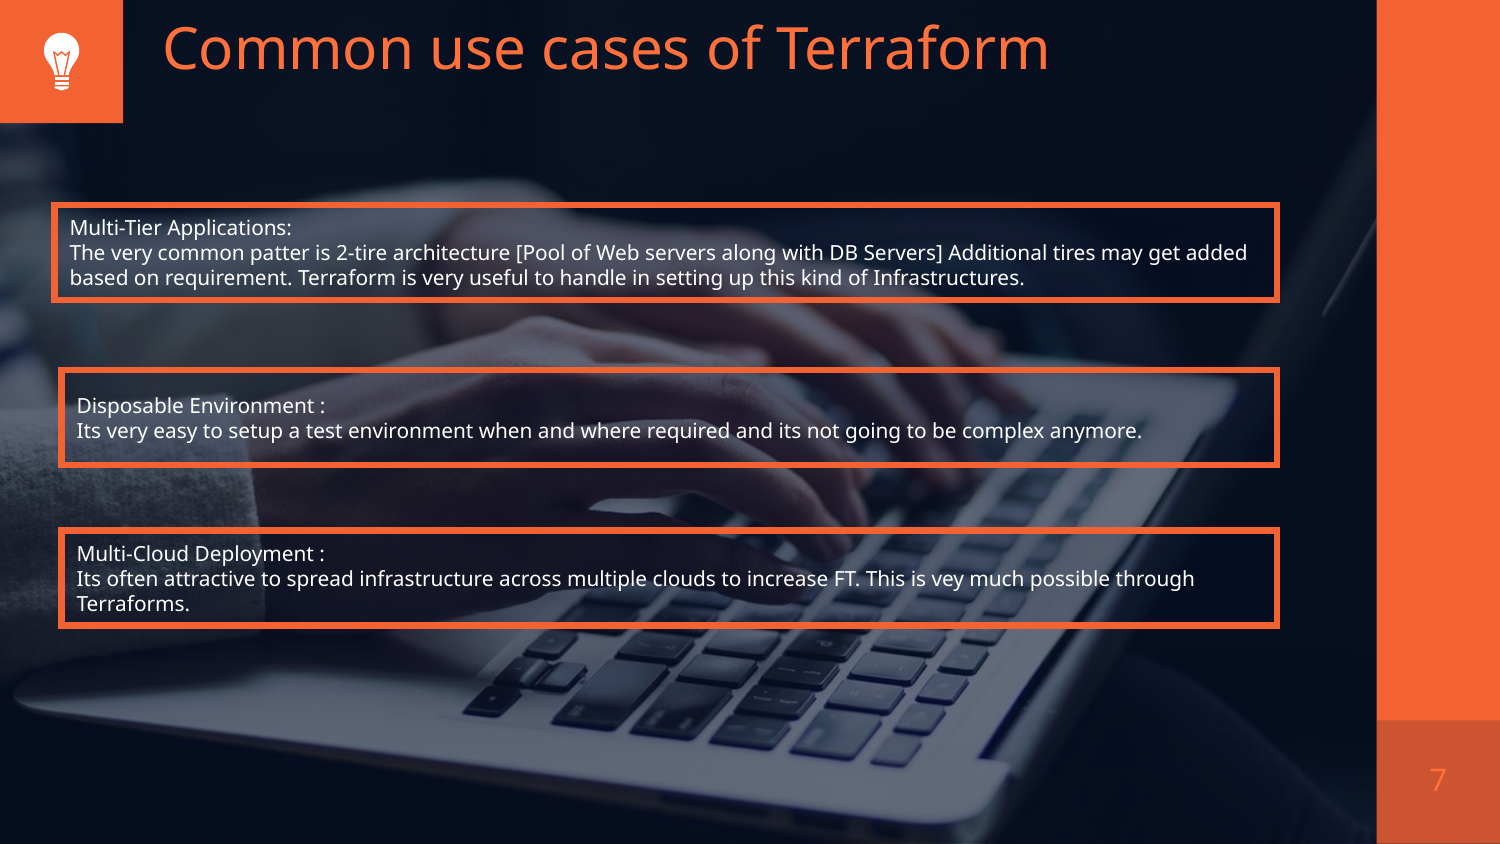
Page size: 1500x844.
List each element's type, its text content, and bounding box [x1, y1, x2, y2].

text_box Multi-Tier Applications: The very common patter is 2-tire architecture [Pool of Web servers along with DB Servers] Additional tires may get added based on requirement. Terraform is very useful to handle in setting up this kind of Infrastructures. [54, 204, 1277, 301]
title Common use cases of Terraform [162, 0, 1286, 103]
text_box Disposable Environment : Its very easy to setup a test environment when and where required and its not going to be complex anymore. [61, 369, 1277, 465]
text_box Multi-Cloud Deployment : Its often attractive to spread infrastructure across multiple clouds to increase FT. This is vey much possible through Terraforms. [61, 530, 1277, 626]
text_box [43, 32, 80, 91]
slide_number 7 [1376, 720, 1500, 844]
